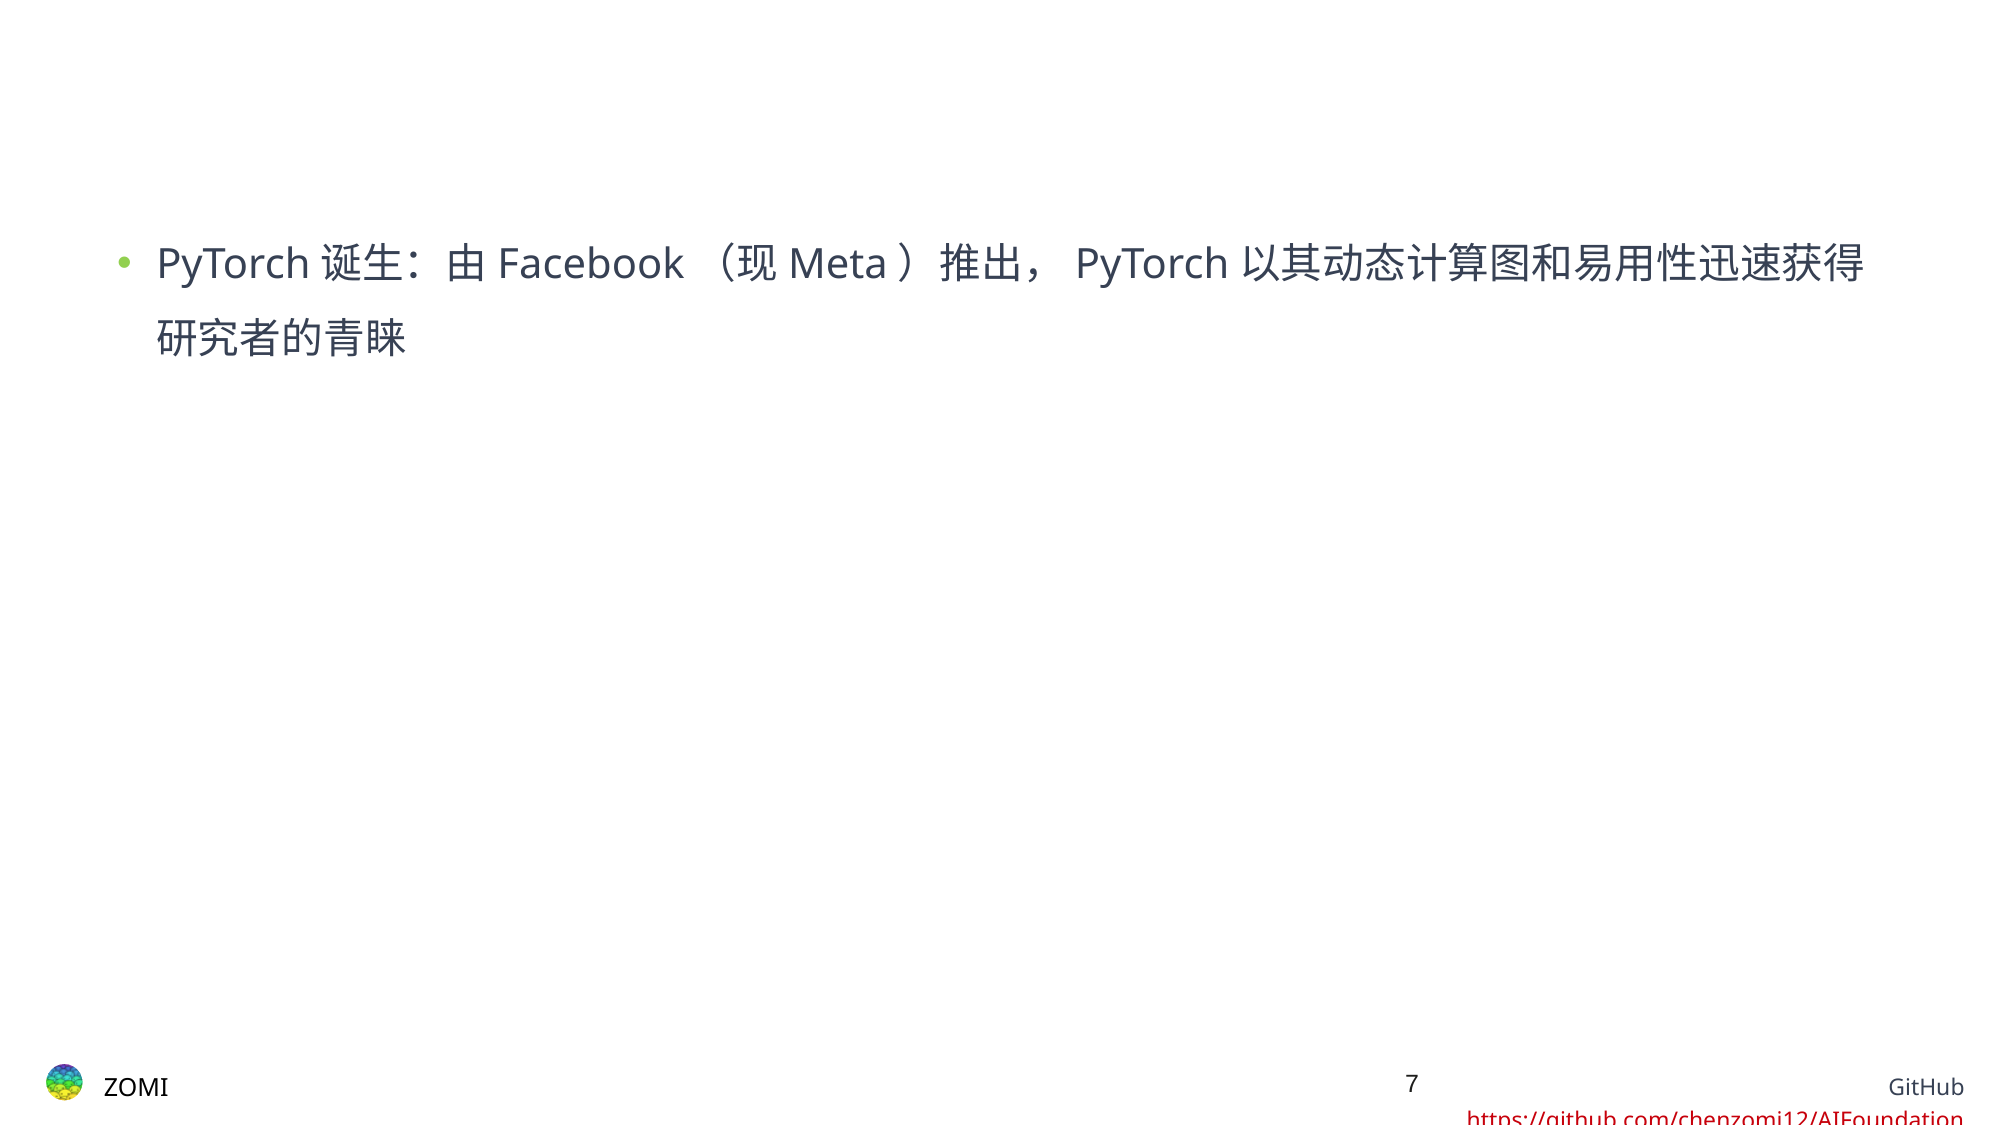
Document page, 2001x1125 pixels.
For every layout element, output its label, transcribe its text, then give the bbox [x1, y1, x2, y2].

list PyTorch诞生：由Facebook（现Meta）推出，PyTorch以其动态计算图和易用性迅速获得研究者的青睐 [102, 204, 1901, 1043]
picture [47, 1065, 82, 1100]
